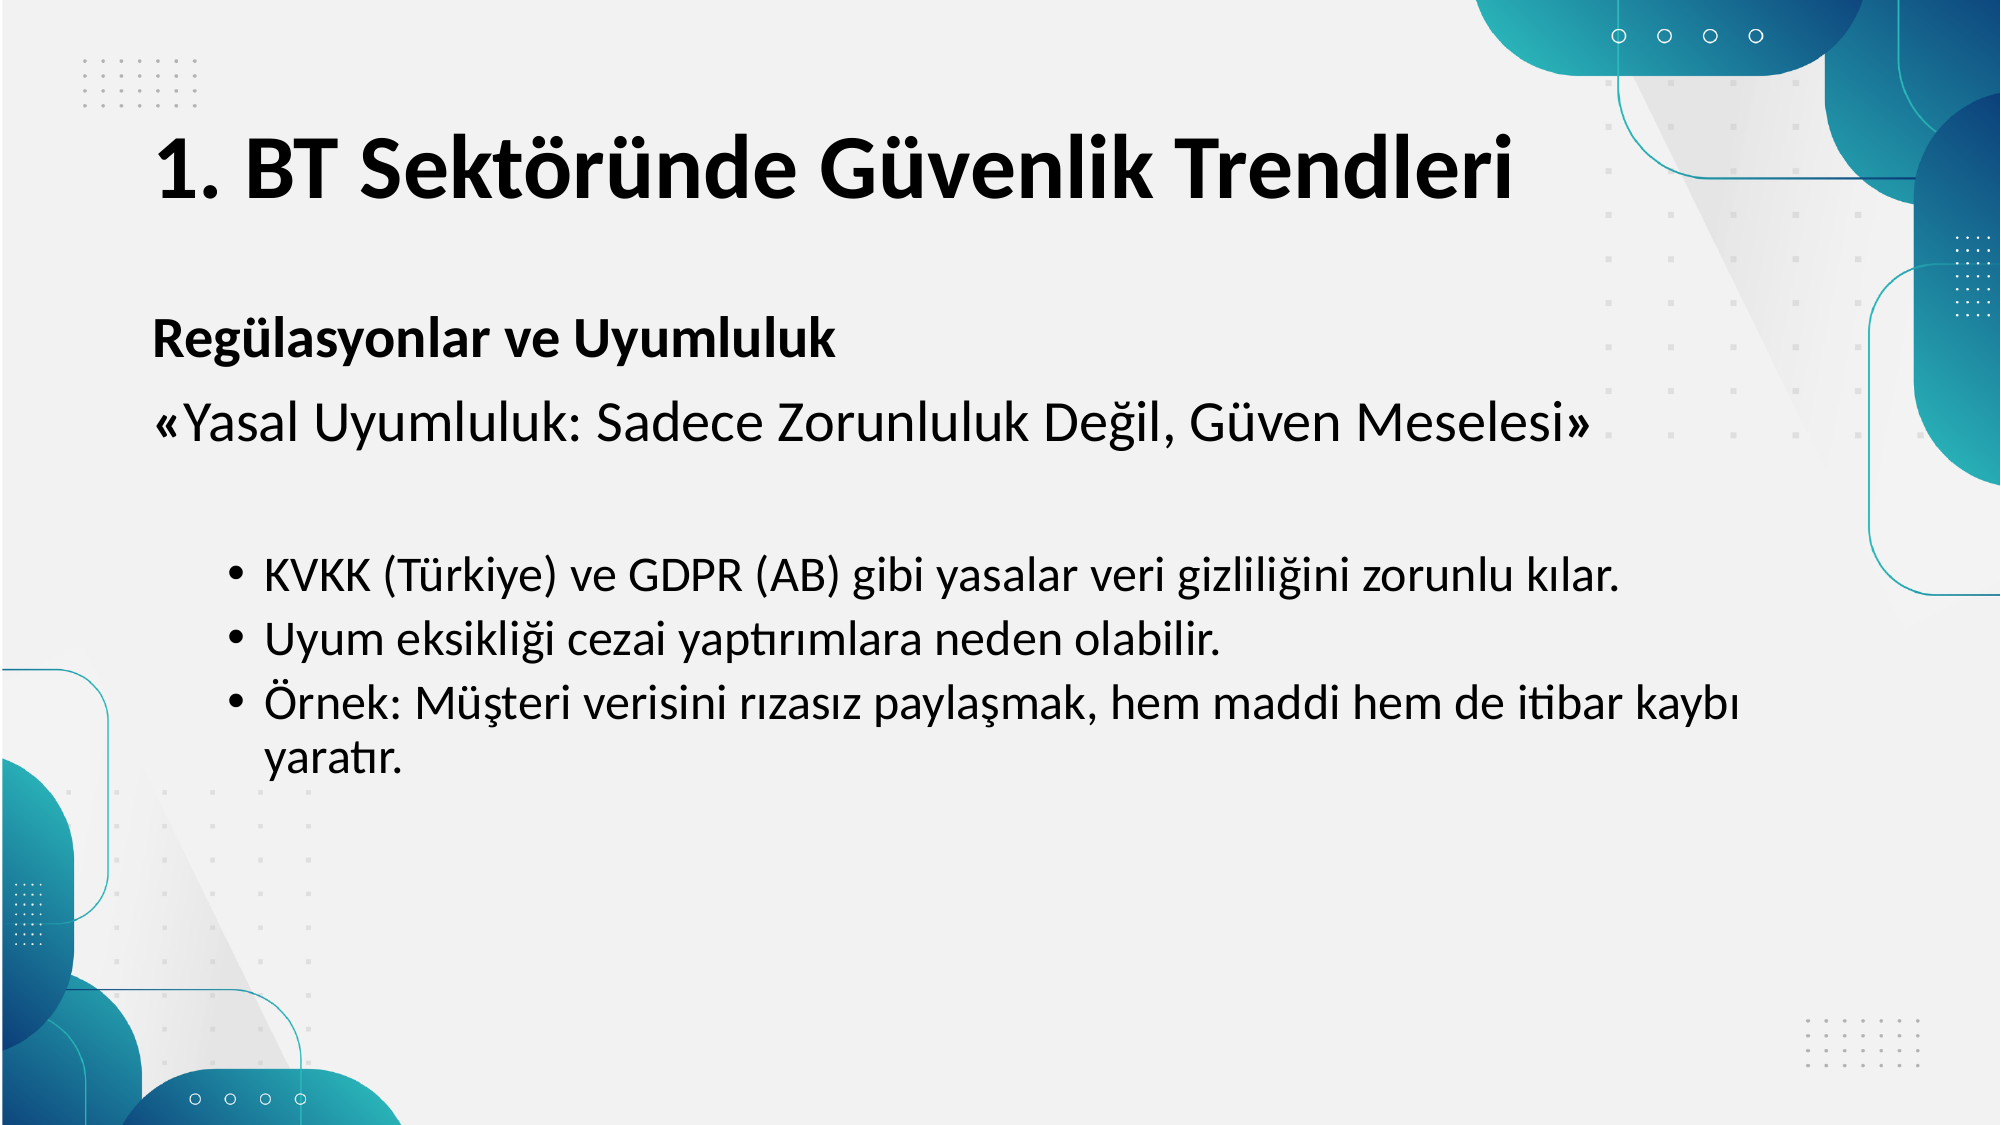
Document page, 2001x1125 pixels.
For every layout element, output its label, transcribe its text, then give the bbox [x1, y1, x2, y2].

picture [2, 0, 2000, 1125]
list Regülasyonlar ve Uyumluluk «Yasal Uyumluluk: Sadece Zorunluluk Değil, Güven Meselesi» KVKK (Türkiye) ve GDPR (AB) gibi yasalar veri gizliliğini zorunlu kılar. Uyum eksikliği cezai yaptırımlara neden olabilir. Örnek: Müşteri verisini rızasız paylaşmak, hem maddi hem de itibar kaybı yaratır. [137, 299, 1863, 1014]
title 1. BT Sektöründe Güvenlik Trendleri [137, 59, 1863, 278]
